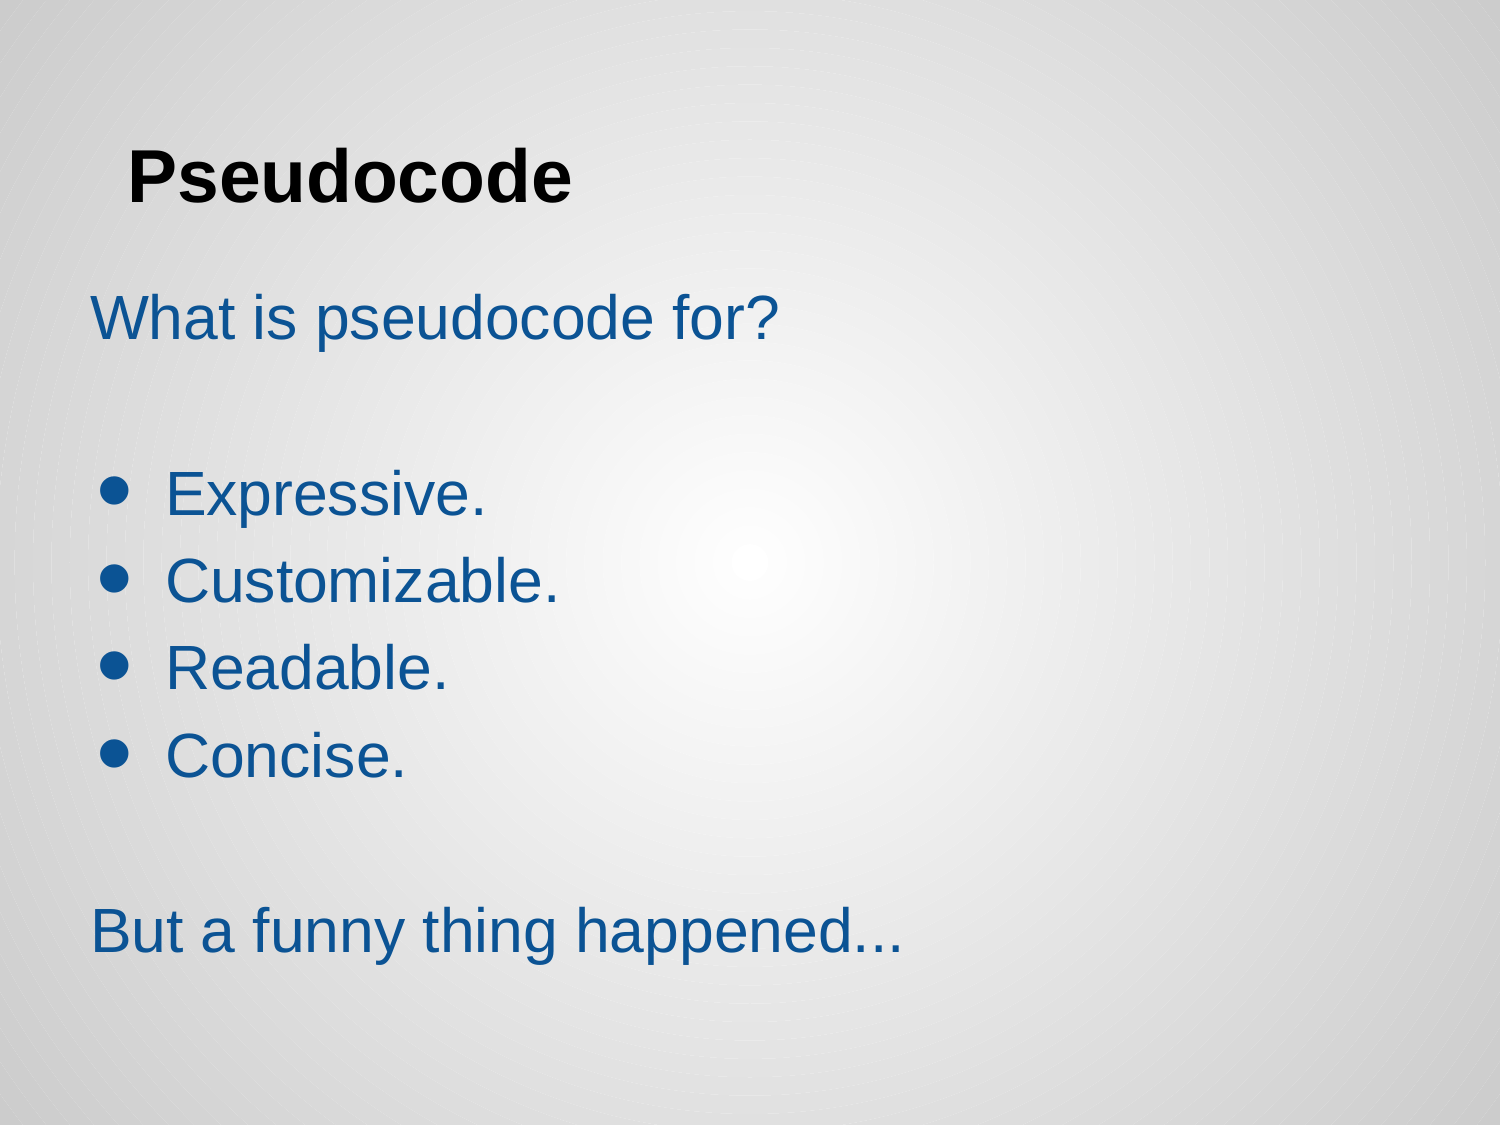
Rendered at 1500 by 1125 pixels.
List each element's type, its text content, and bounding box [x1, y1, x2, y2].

title Pseudocode [75, 45, 1425, 233]
list What is pseudocode for? Expressive. Customizable. Readable. Concise. But a funny thing happened... [75, 262, 1425, 1078]
